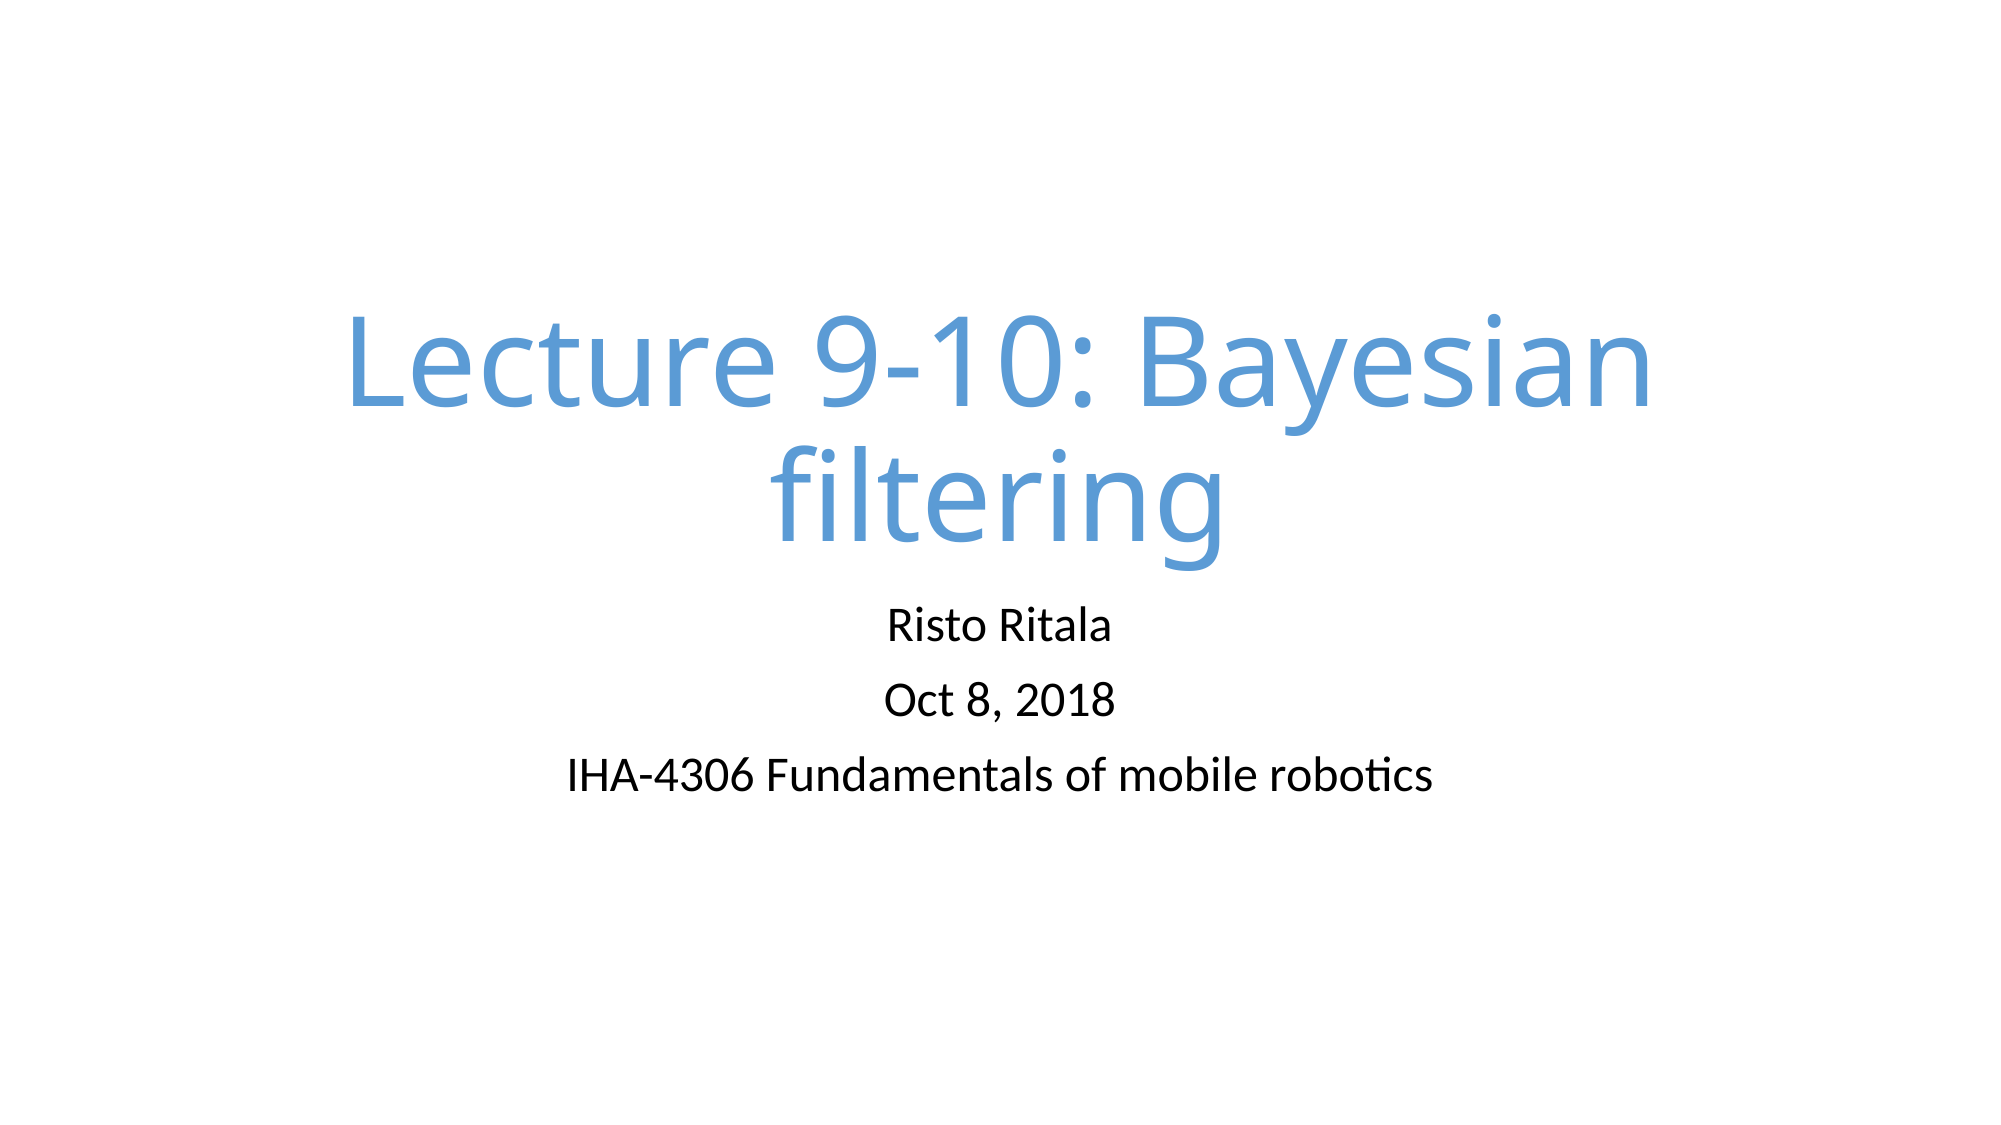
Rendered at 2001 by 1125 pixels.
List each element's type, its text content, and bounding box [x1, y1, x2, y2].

subtitle Risto Ritala Oct 8, 2018 IHA-4306 Fundamentals of mobile robotics [249, 590, 1750, 863]
title Lecture 9-10: Bayesian filtering [249, 184, 1750, 576]
